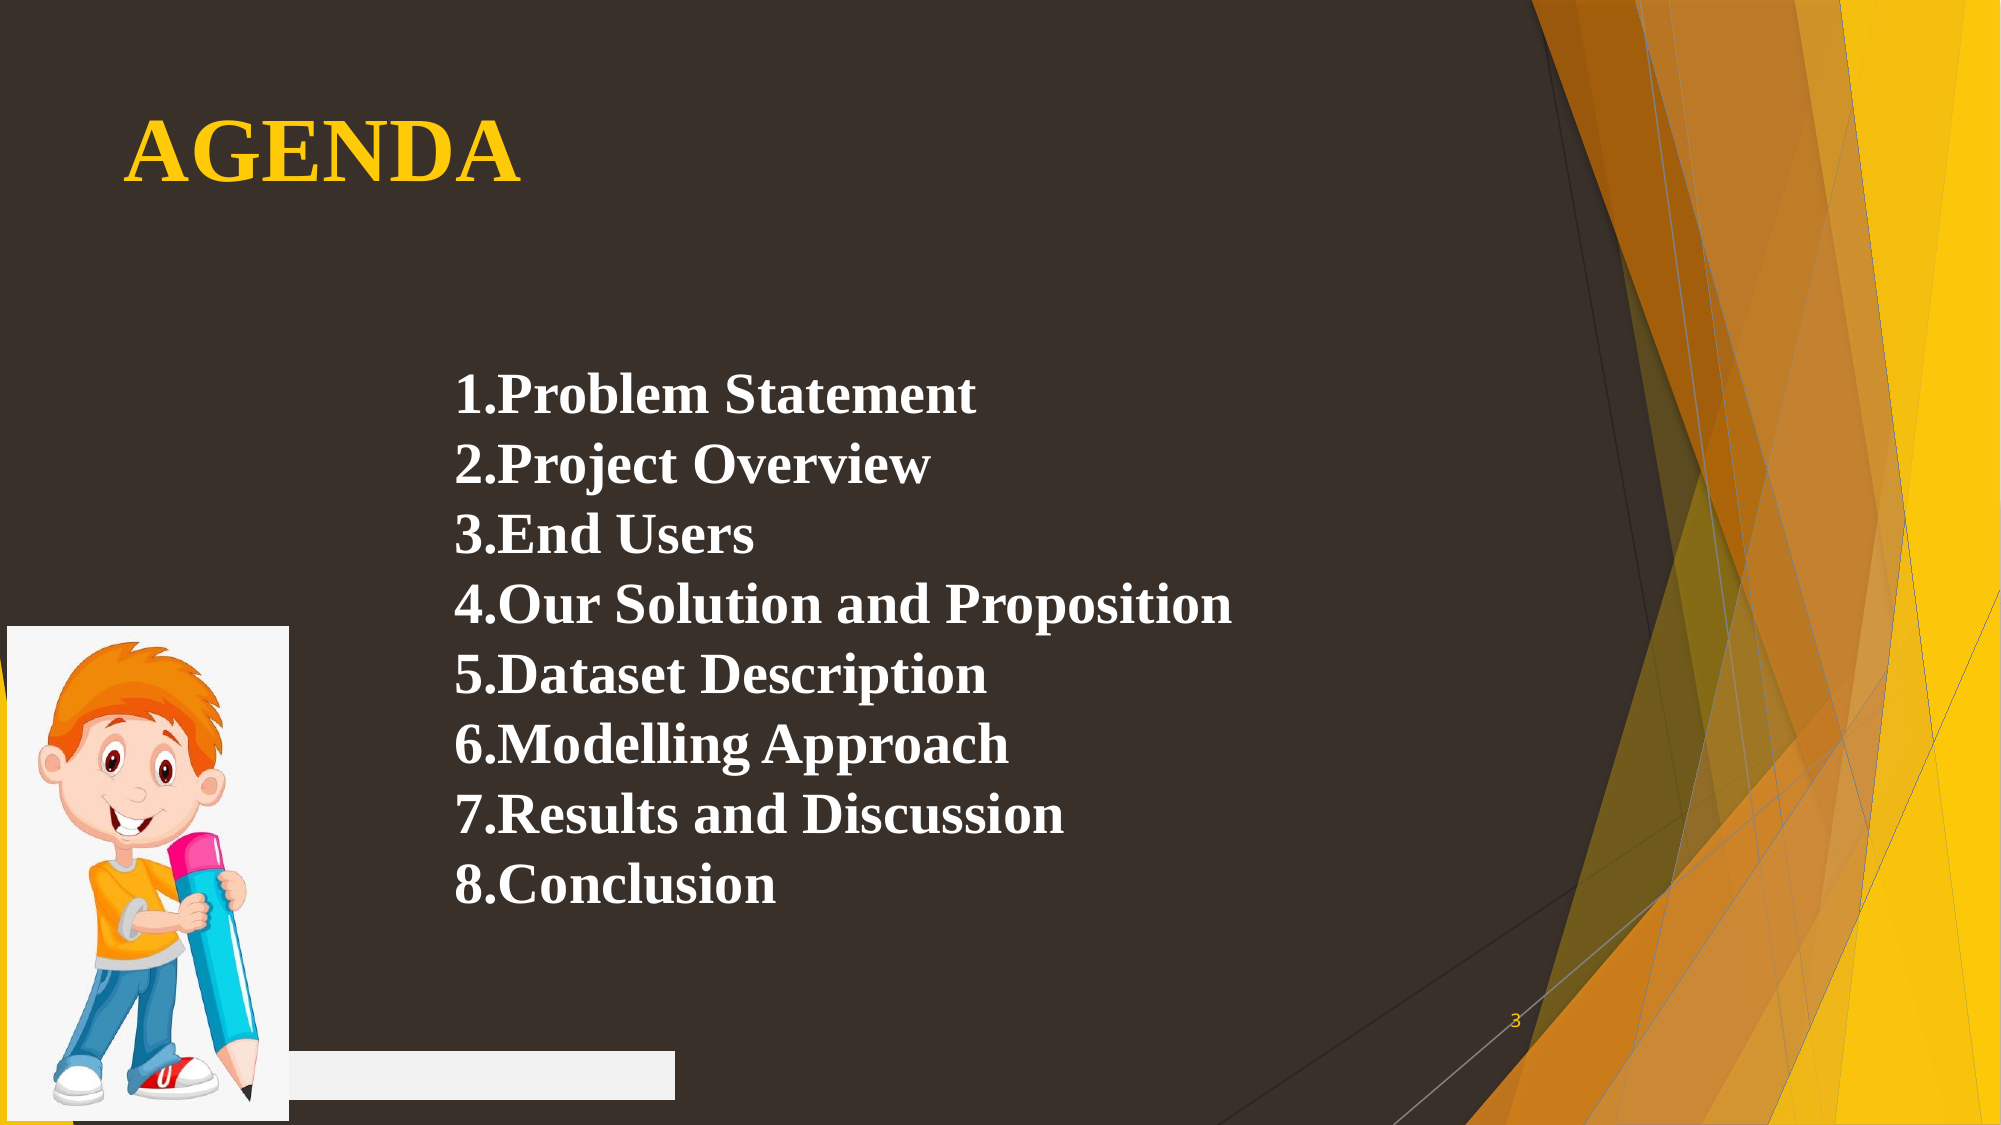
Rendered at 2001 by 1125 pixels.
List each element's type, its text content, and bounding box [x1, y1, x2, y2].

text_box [1392, 0, 2000, 1125]
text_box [7, 626, 676, 1121]
title AGENDA [121, 87, 1225, 279]
text_box Problem Statement Project Overview End Users Our Solution and Proposition Dataset Description Modelling Approach Results and Discussion Conclusion [439, 348, 1387, 993]
